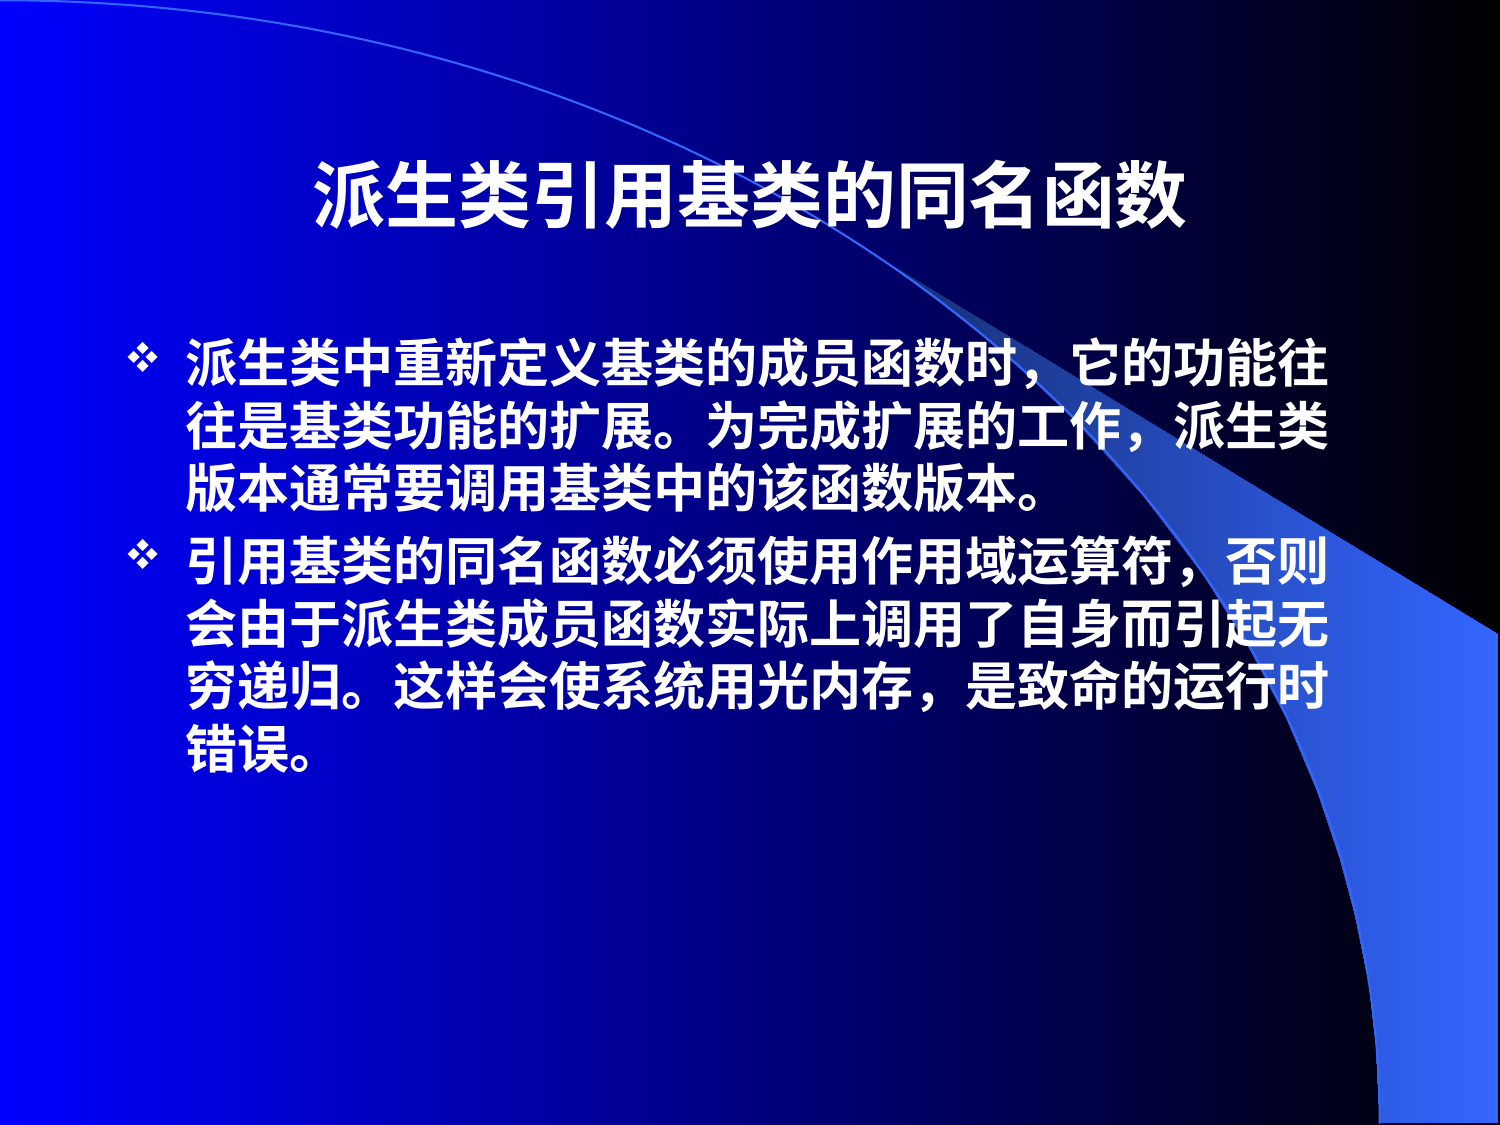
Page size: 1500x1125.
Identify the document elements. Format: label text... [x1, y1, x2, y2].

title 派生类引用基类的同名函数 [112, 99, 1388, 288]
list 派生类中重新定义基类的成员函数时，它的功能往往是基类功能的扩展。为完成扩展的工作，派生类版本通常要调用基类中的该函数版本。 引用基类的同名函数必须使用作用域运算符，否则会由于派生类成员函数实际上调用了自身而引起无穷递归。这样会使系统用光内存，是致命的运行时错误。 [112, 324, 1388, 1001]
